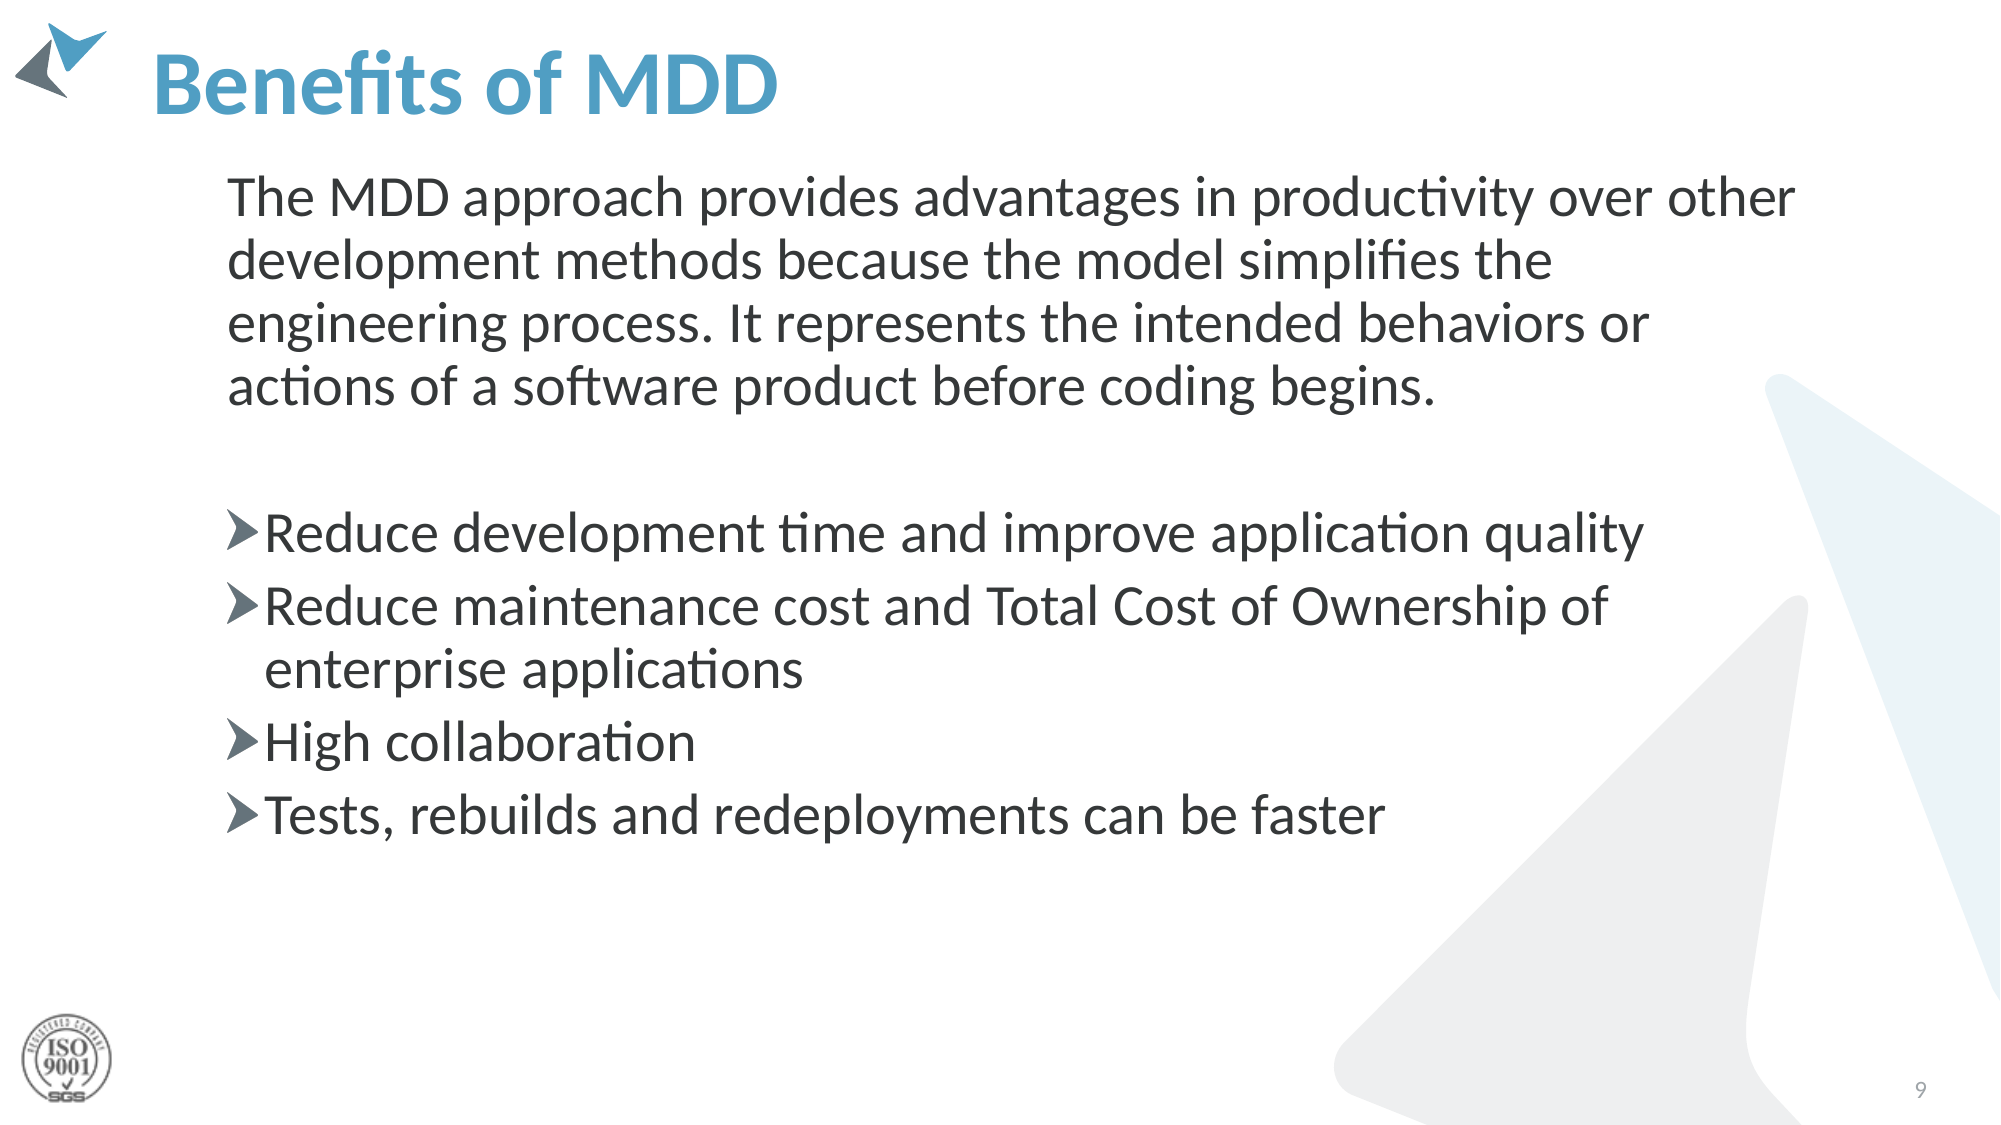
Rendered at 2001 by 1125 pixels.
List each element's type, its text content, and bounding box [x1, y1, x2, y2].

list The MDD approach provides advantages in productivity over other development methods because the model simplifies the engineering process. It represents the intended behaviors or actions of a software product before coding begins. Reduce development time and improve application quality Reduce maintenance cost and Total Cost of Ownership of enterprise applications High collaboration Tests, rebuilds and redeployments can be faster [137, 158, 1838, 1010]
title Benefits of MDD [137, 0, 1838, 158]
picture [20, 1011, 115, 1106]
picture [227, 792, 263, 833]
slide_number 9 [1899, 1058, 1990, 1119]
picture [227, 582, 263, 624]
picture [227, 718, 263, 760]
picture [227, 509, 263, 550]
